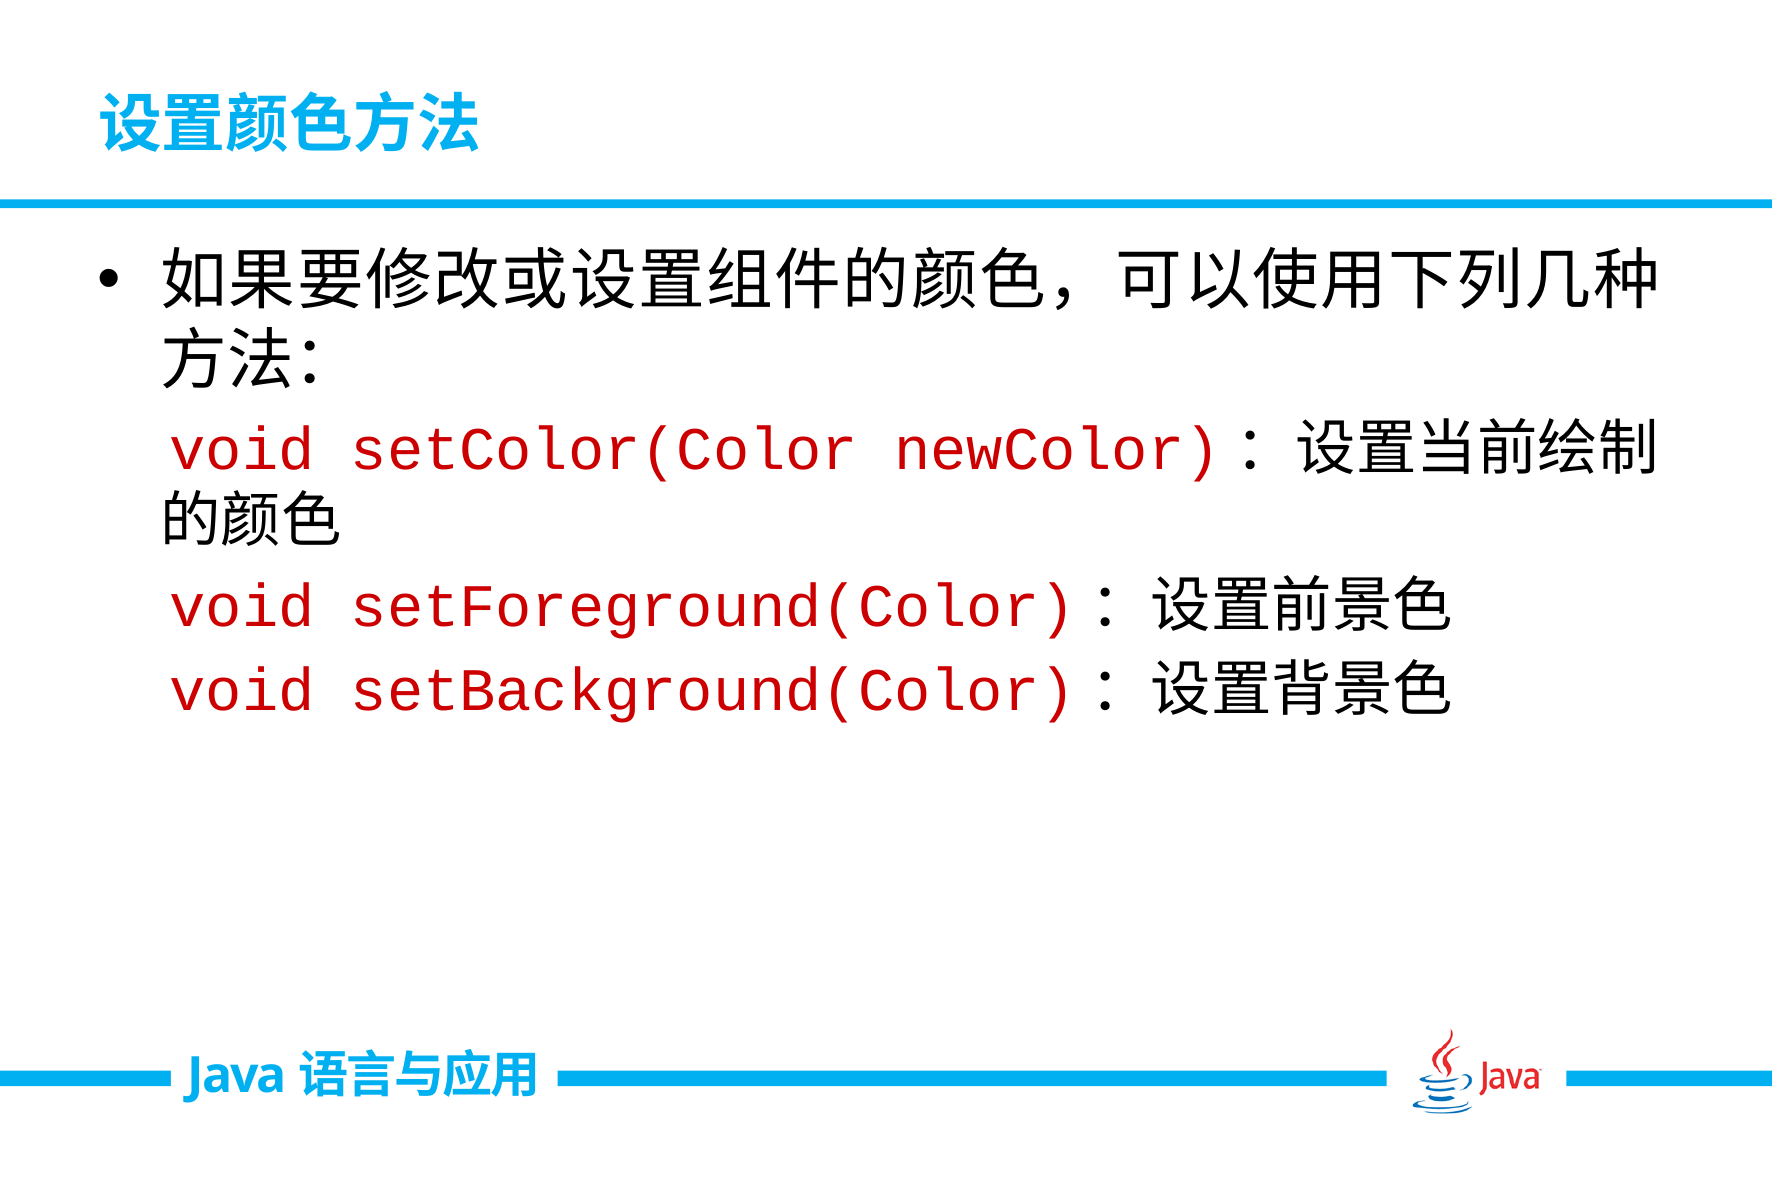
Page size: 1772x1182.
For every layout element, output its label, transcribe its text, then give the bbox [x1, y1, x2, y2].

list 如果要修改或设置组件的颜色，可以使用下列几种方法： void setColor(Color newColor)：设置当前绘制的颜色 void setForeground(Color)：设置前景色 void setBackground(Color)：设置背景色 [80, 228, 1677, 1009]
picture [1386, 1019, 1567, 1117]
title 设置颜色方法 [80, 73, 1677, 168]
